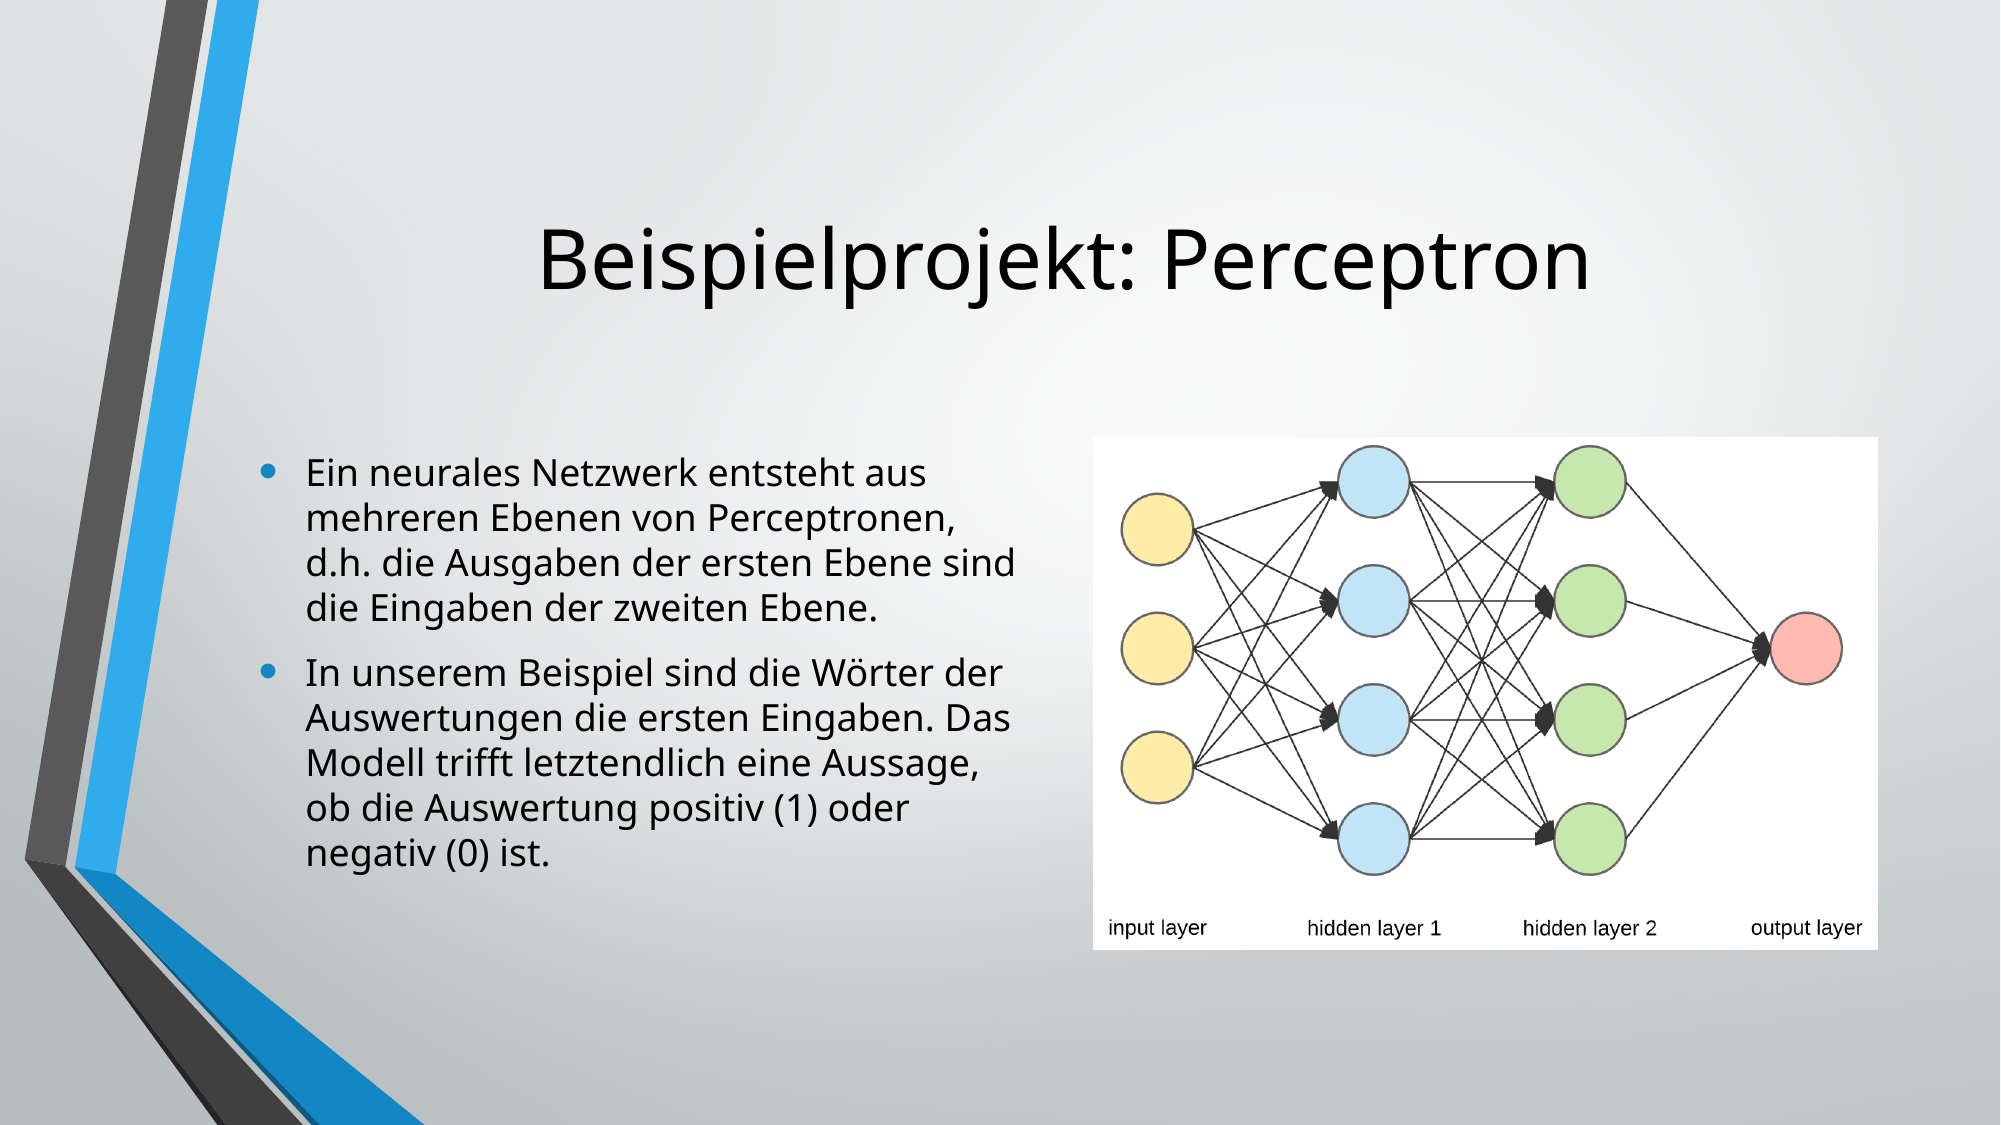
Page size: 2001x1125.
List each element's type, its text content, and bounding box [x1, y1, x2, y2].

list Ein neurales Netzwerk entsteht aus mehreren Ebenen von Perceptronen, d.h. die Ausgaben der ersten Ebene sind die Eingaben der zweiten Ebene. In unserem Beispiel sind die Wörter der Auswertungen die ersten Eingaben. Das Modell trifft letztendlich eine Aussage, ob die Auswertung positiv (1) oder negativ (0) ist. [243, 437, 1047, 950]
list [1093, 437, 1878, 951]
title Beispielprojekt: Perceptron [243, 112, 1887, 400]
